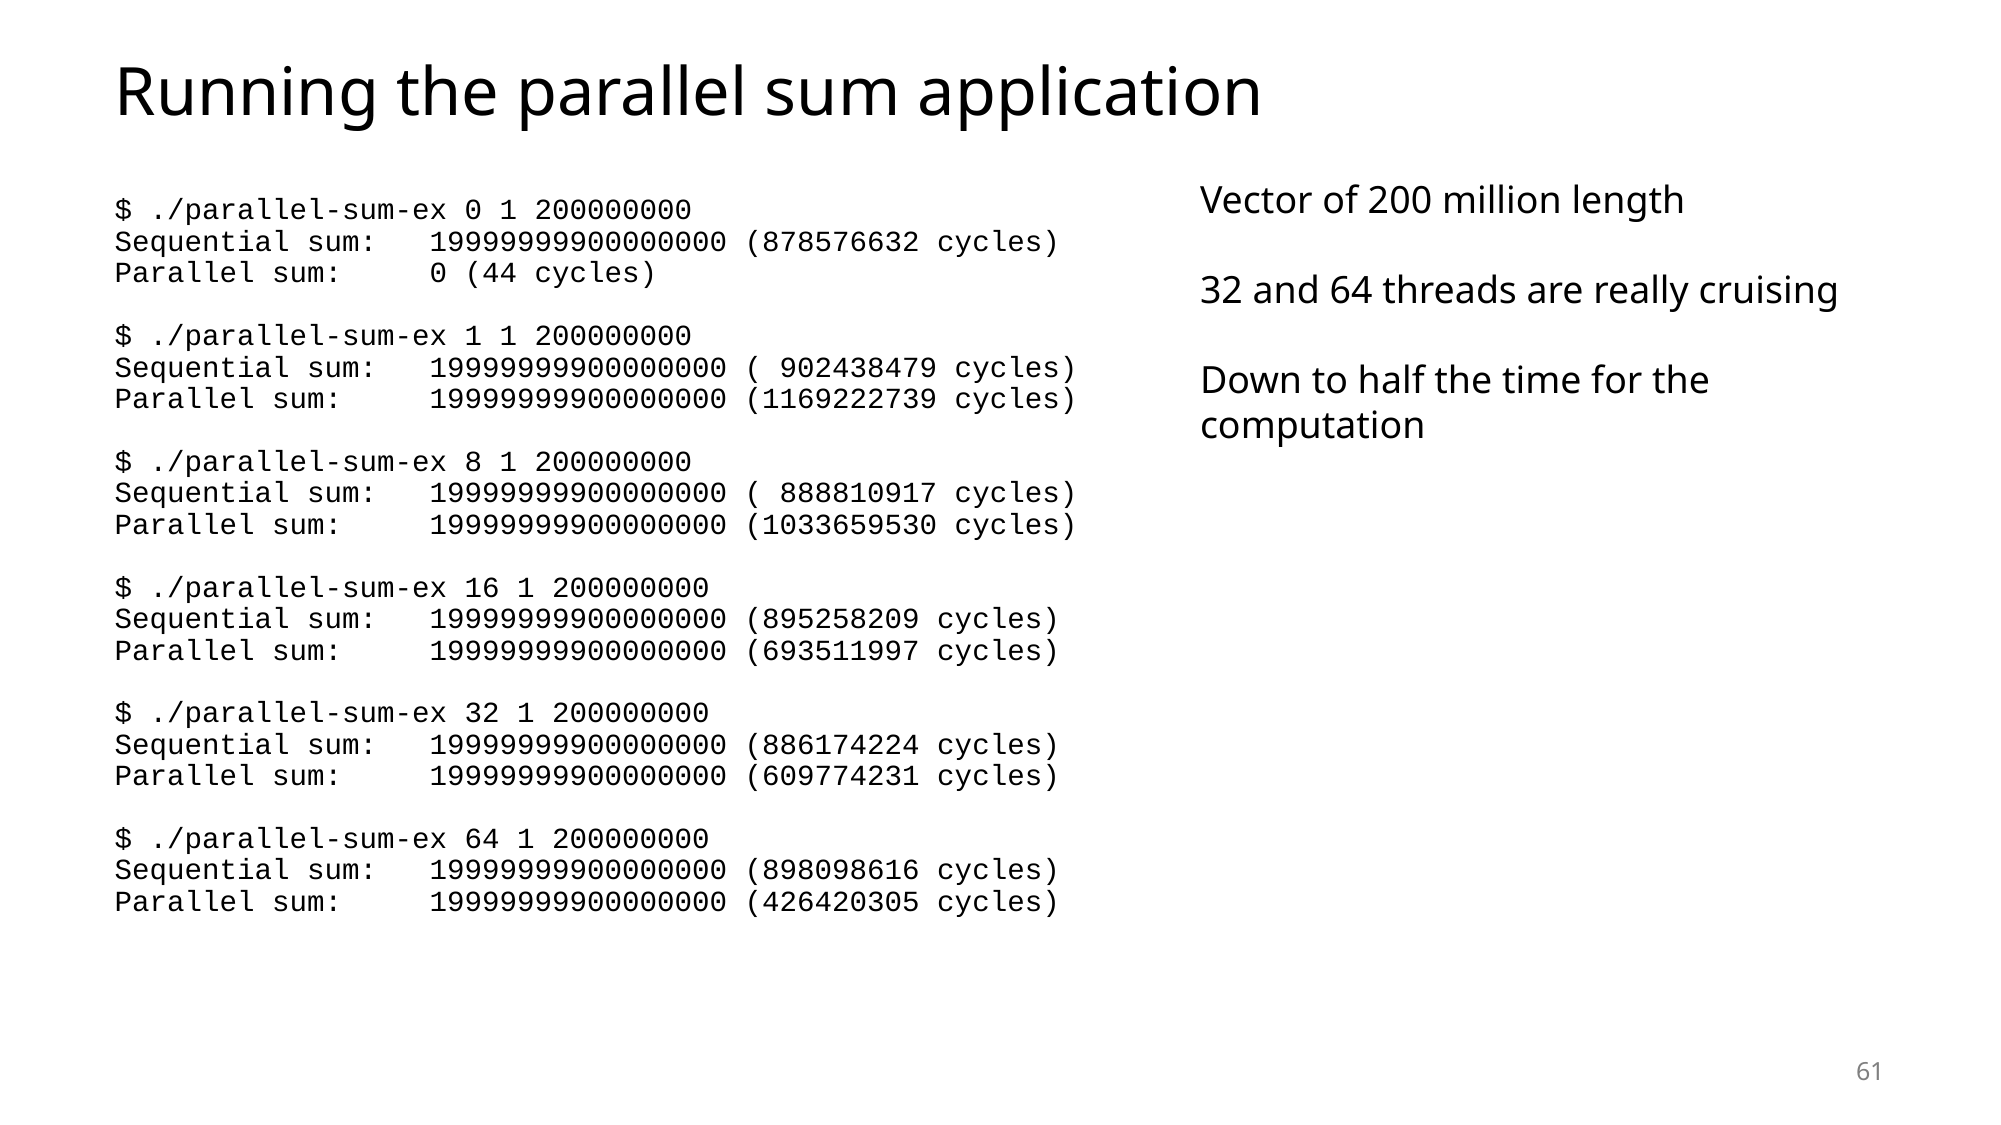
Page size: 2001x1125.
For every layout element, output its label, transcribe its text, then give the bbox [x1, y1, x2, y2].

text_box Vector of 200 million length 32 and 64 threads are really cruising Down to half the time for the computation [1185, 168, 1900, 454]
title Running the parallel sum application [99, 37, 1900, 150]
slide_number 61 [1749, 1042, 1900, 1103]
list $ ./parallel-sum-ex 0 1 200000000 Sequential sum: 19999999900000000 (878576632 cycles) Parallel sum: 0 (44 cycles) $ ./parallel-sum-ex 1 1 200000000 Sequential sum: 19999999900000000 ( 902438479 cycles) Parallel sum: 19999999900000000 (1169222739 cycles) $ ./parallel-sum-ex 8 1 200000000 Sequential sum: 19999999900000000 ( 888810917 cycles) Parallel sum: 19999999900000000 (1033659530 cycles) $ ./parallel-sum-ex 16 1 200000000 Sequential sum: 19999999900000000 (895258209 cycles) Parallel sum: 19999999900000000 (693511997 cycles) $ ./parallel-sum-ex 32 1 200000000 Sequential sum: 19999999900000000 (886174224 cycles) Parallel sum: 19999999900000000 (609774231 cycles) $ ./parallel-sum-ex 64 1 200000000 Sequential sum: 19999999900000000 (898098616 cycles) Parallel sum: 19999999900000000 (426420305 cycles) [99, 187, 1900, 1043]
